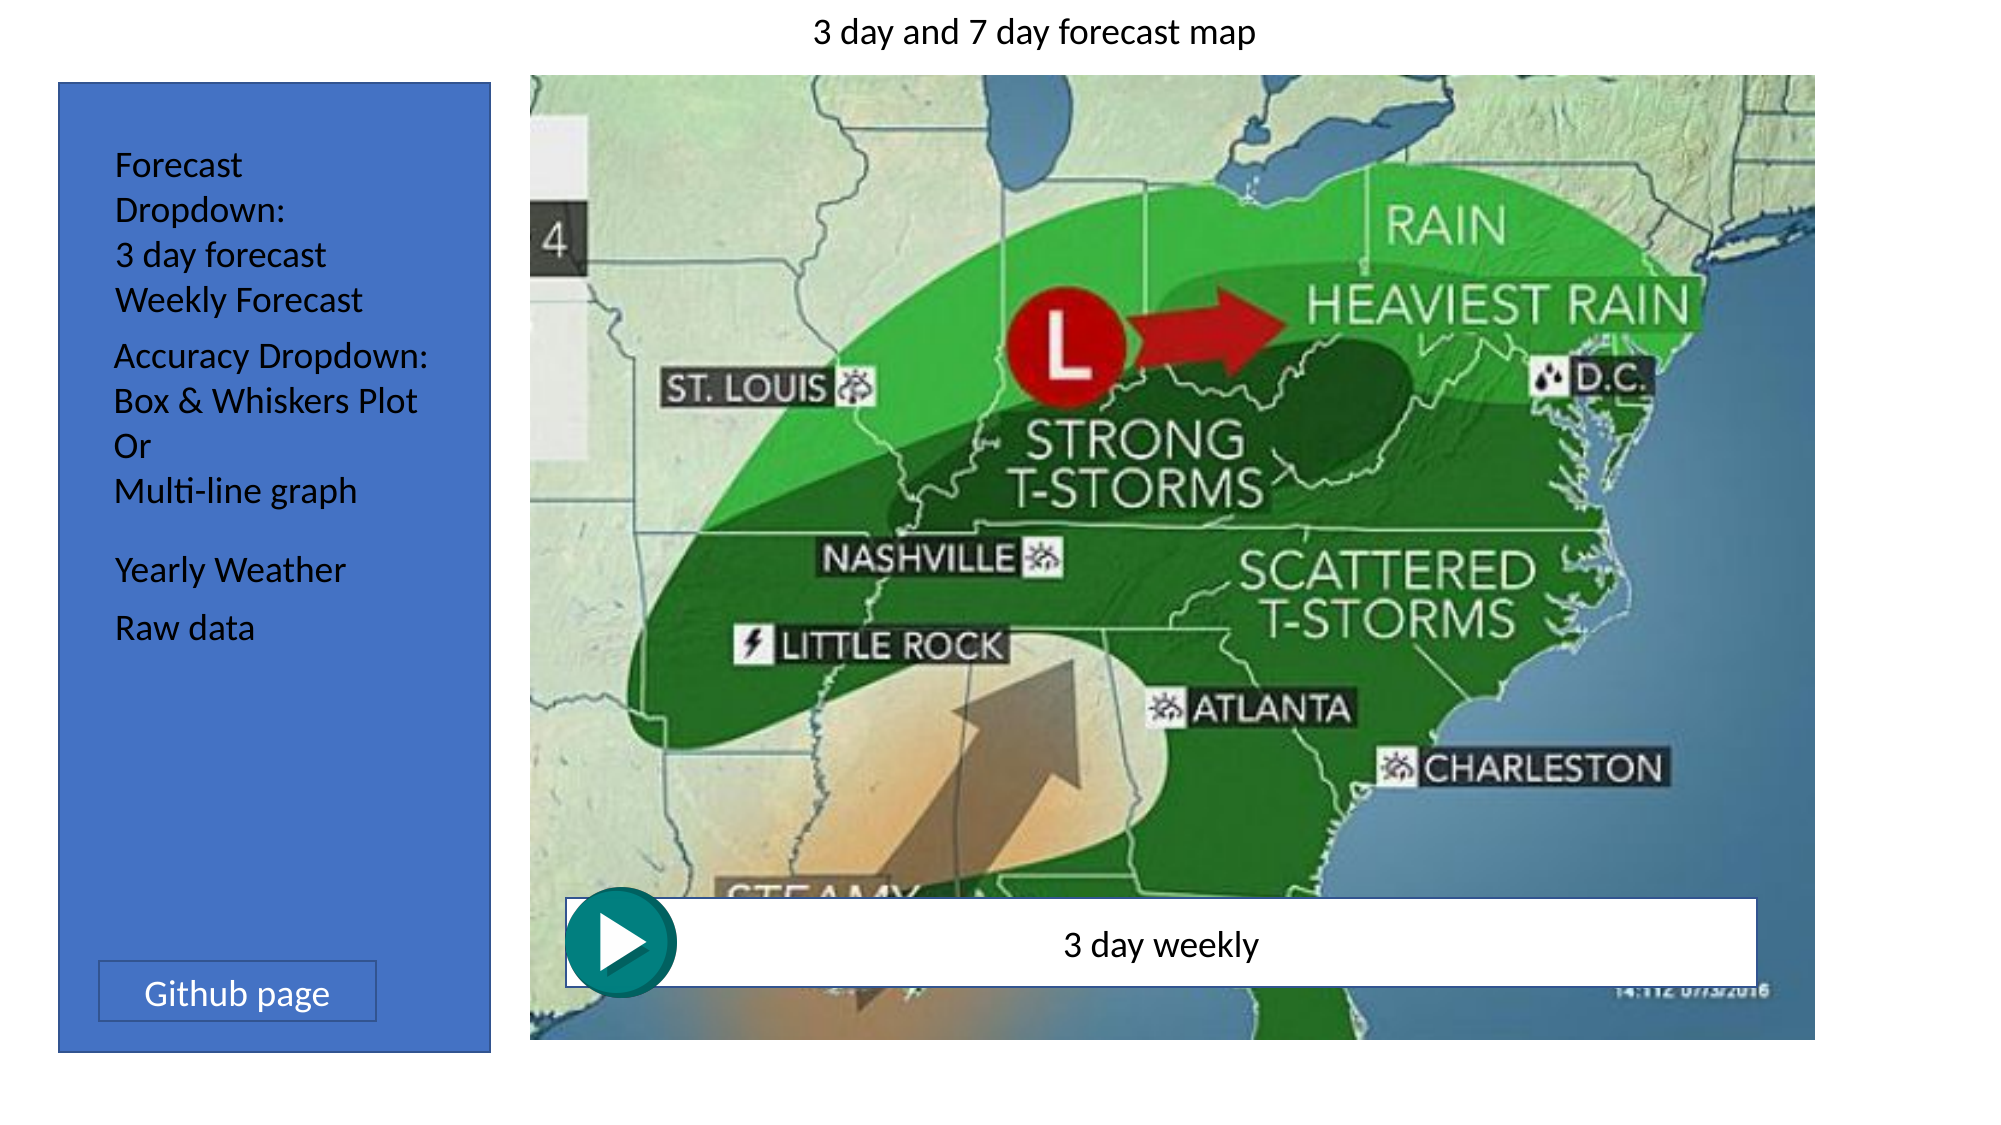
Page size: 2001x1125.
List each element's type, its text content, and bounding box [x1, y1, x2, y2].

text_box 3 day and 7 day forecast map [797, 0, 1592, 60]
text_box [58, 82, 491, 1053]
picture [530, 75, 1815, 1040]
